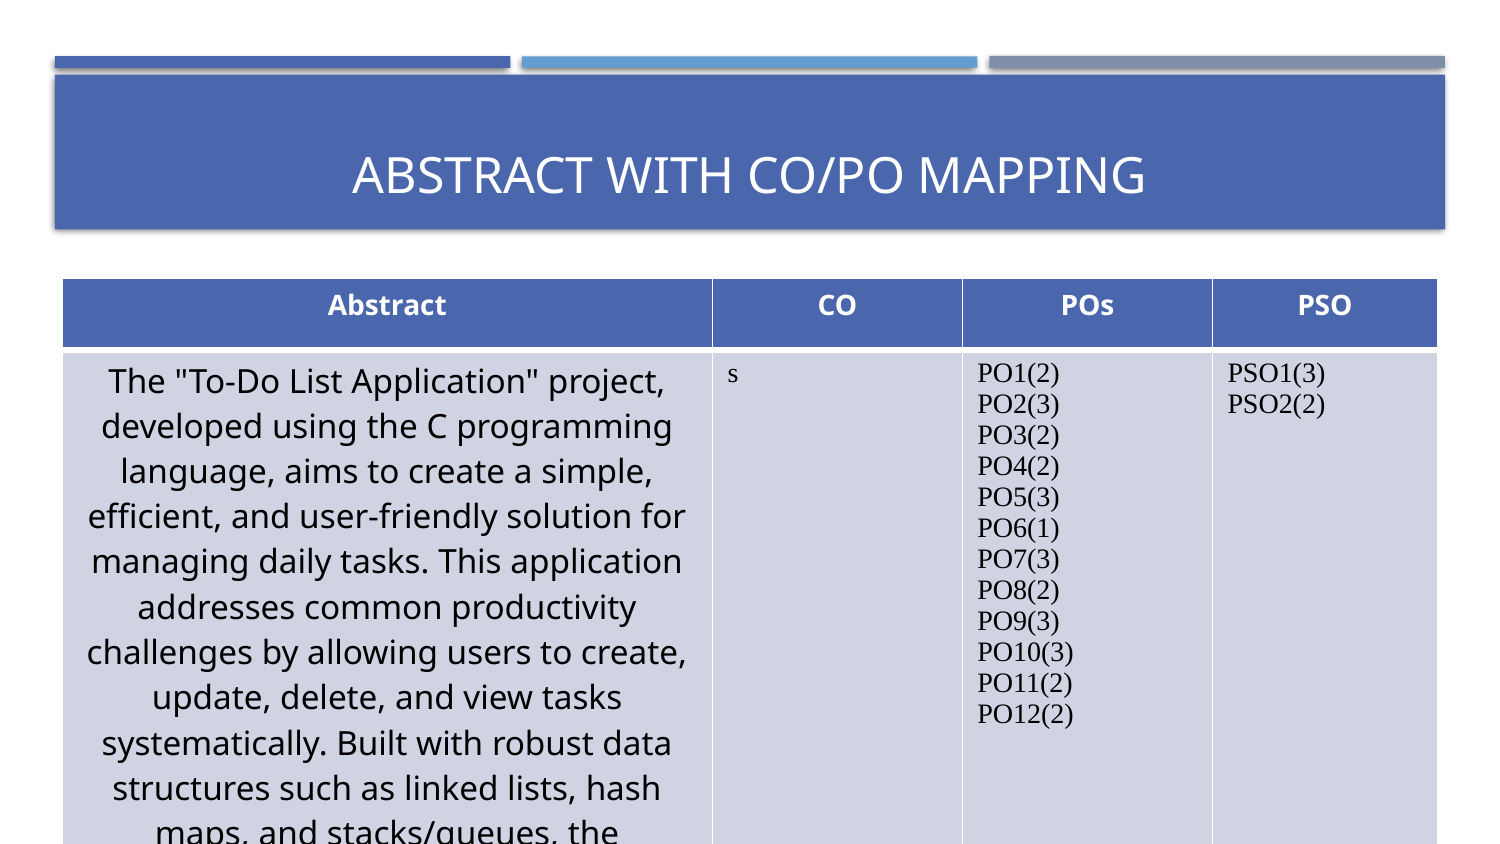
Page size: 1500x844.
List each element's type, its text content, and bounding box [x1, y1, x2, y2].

table_cell PSO1(3) PSO2(2) [1213, 353, 1437, 844]
title Abstract with CO/PO Mapping [71, 89, 1429, 212]
table_header CO [713, 279, 962, 347]
table_cell The "To-Do List Application" project, developed using the C programming language, aims to create a simple, efficient, and user-friendly solution for managing daily tasks. This application addresses common productivity challenges by allowing users to create, update, delete, and view tasks systematically. Built with robust data structures such as linked lists, hash maps, and stacks/queues, the application ensures optimal performance and usability. [63, 353, 712, 844]
table_header PSO [1213, 279, 1437, 347]
table_cell s [713, 353, 962, 844]
table_header Abstract [63, 279, 712, 347]
text_box [131, 212, 1407, 277]
table_cell PO1(2) PO2(3) PO3(2) PO4(2) PO5(3) PO6(1) PO7(3) PO8(2) PO9(3) PO10(3) PO11(2) PO12(2) [963, 353, 1212, 844]
table_header POs [963, 279, 1212, 347]
